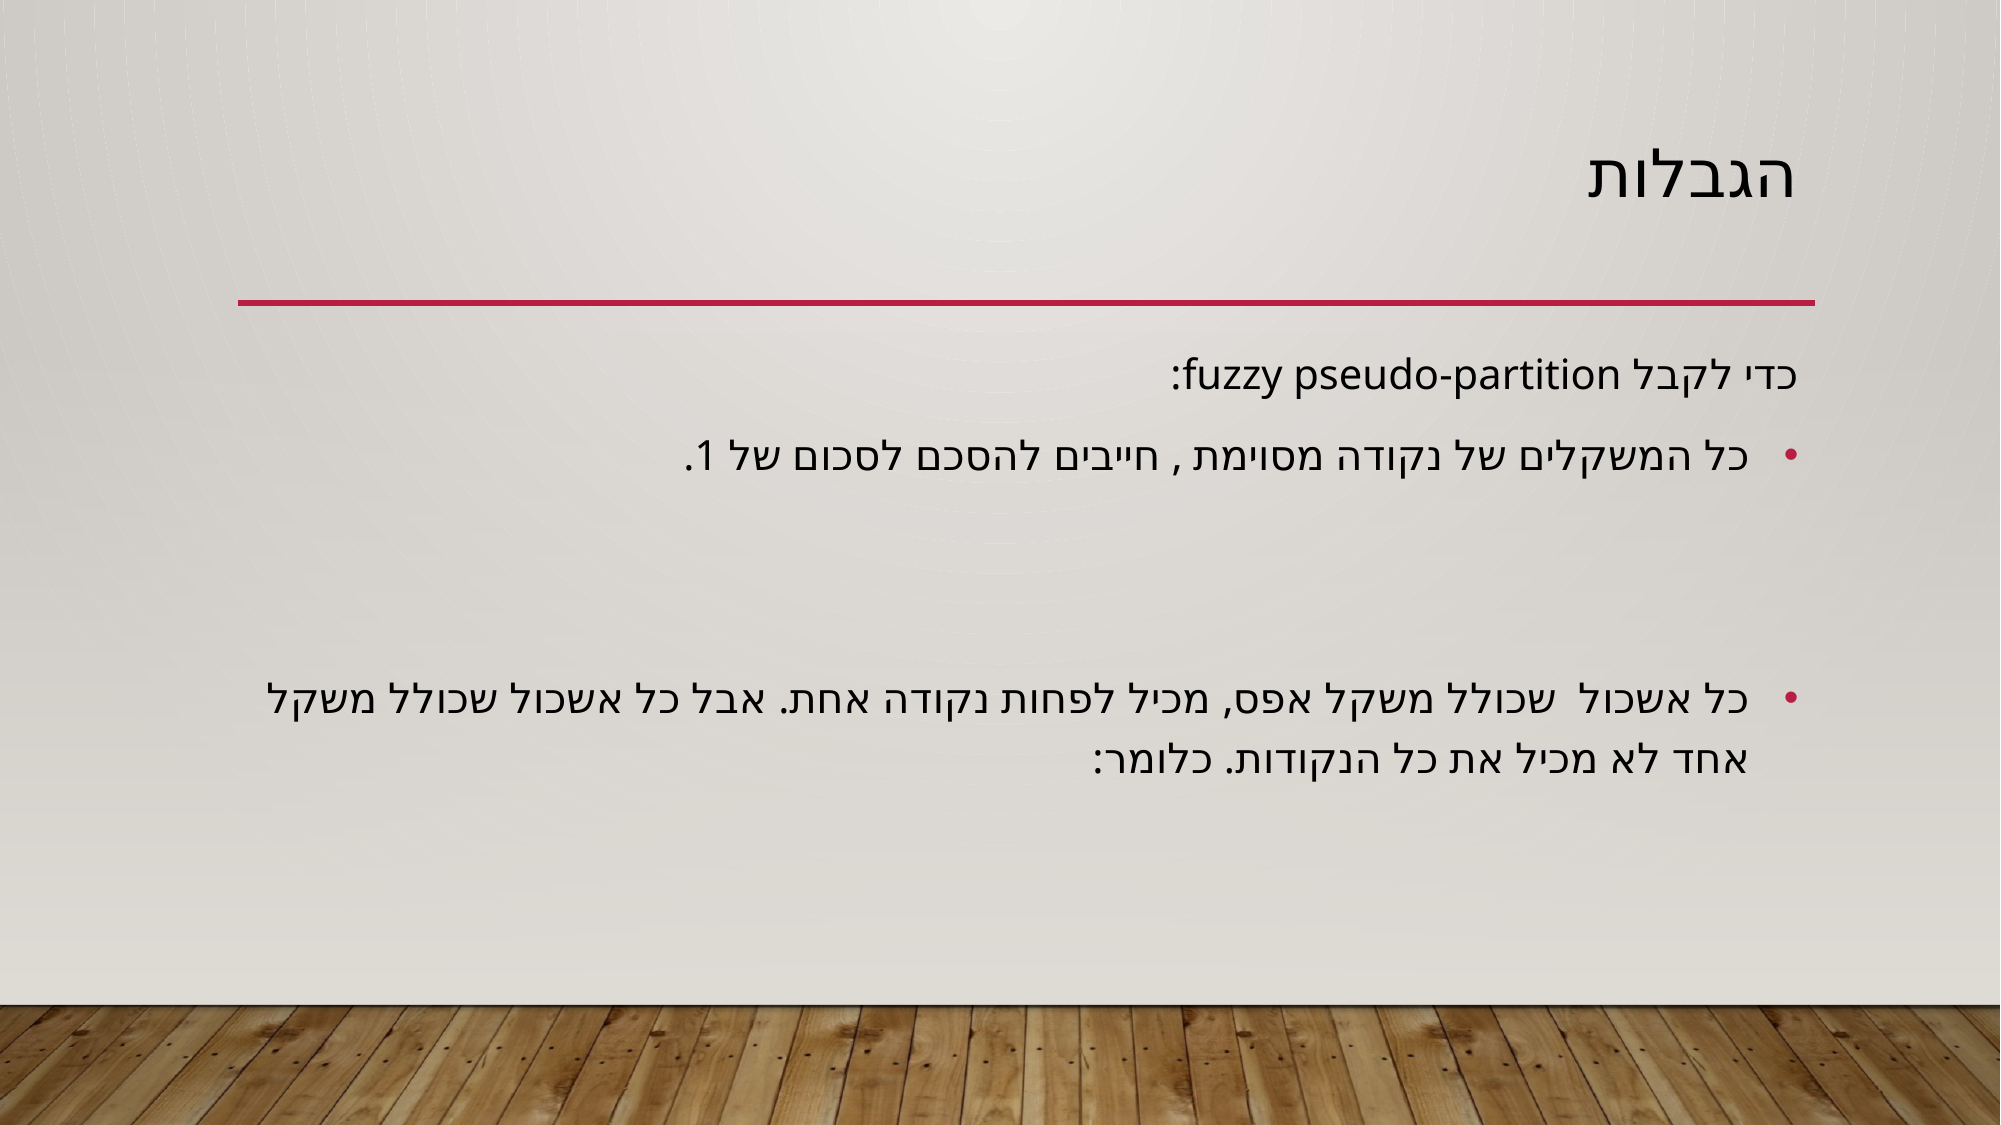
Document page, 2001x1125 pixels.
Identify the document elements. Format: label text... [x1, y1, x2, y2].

picture [0, 1005, 2000, 1125]
title הגבלות [238, 131, 1814, 305]
